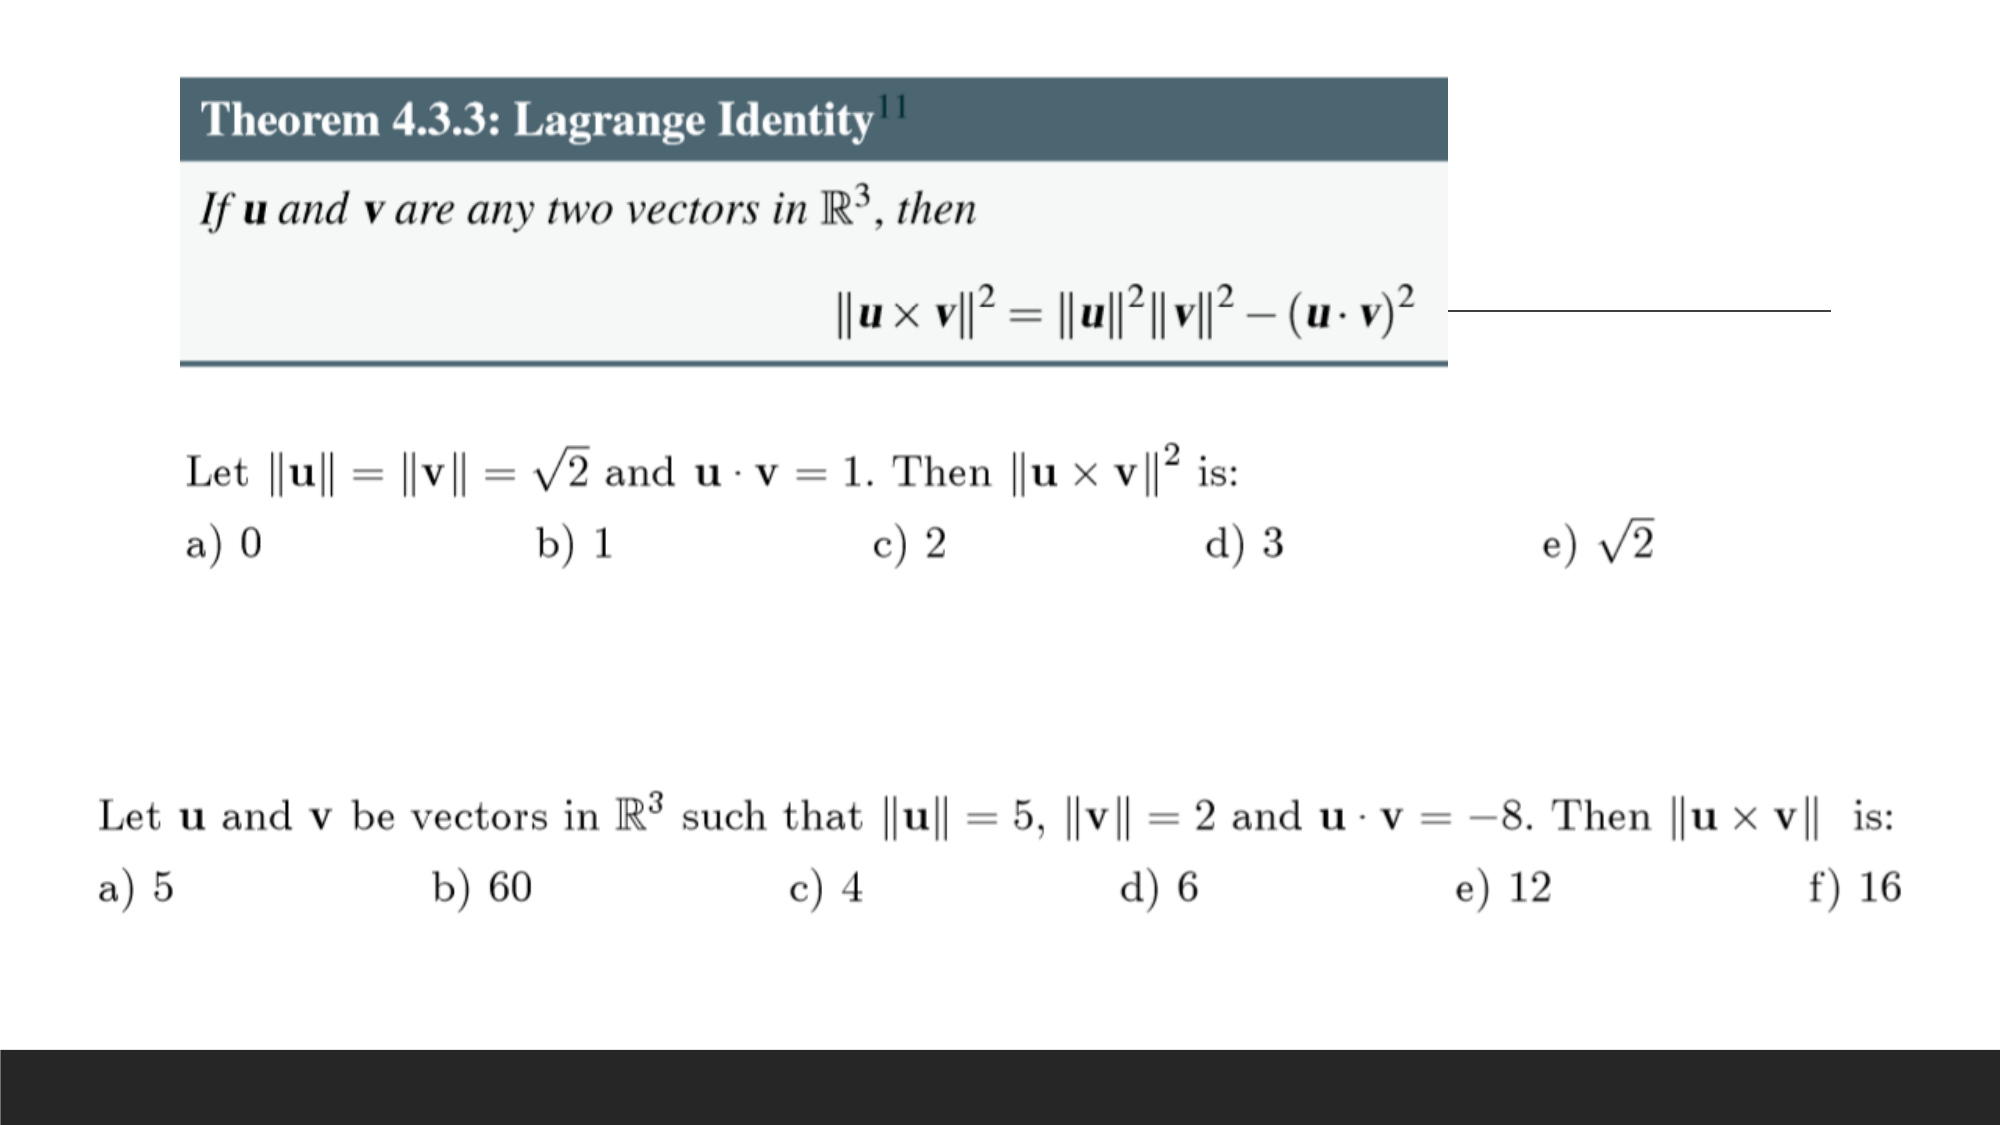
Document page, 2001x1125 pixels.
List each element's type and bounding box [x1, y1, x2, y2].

picture [169, 422, 1693, 594]
picture [87, 763, 1923, 931]
picture [179, 62, 1448, 388]
